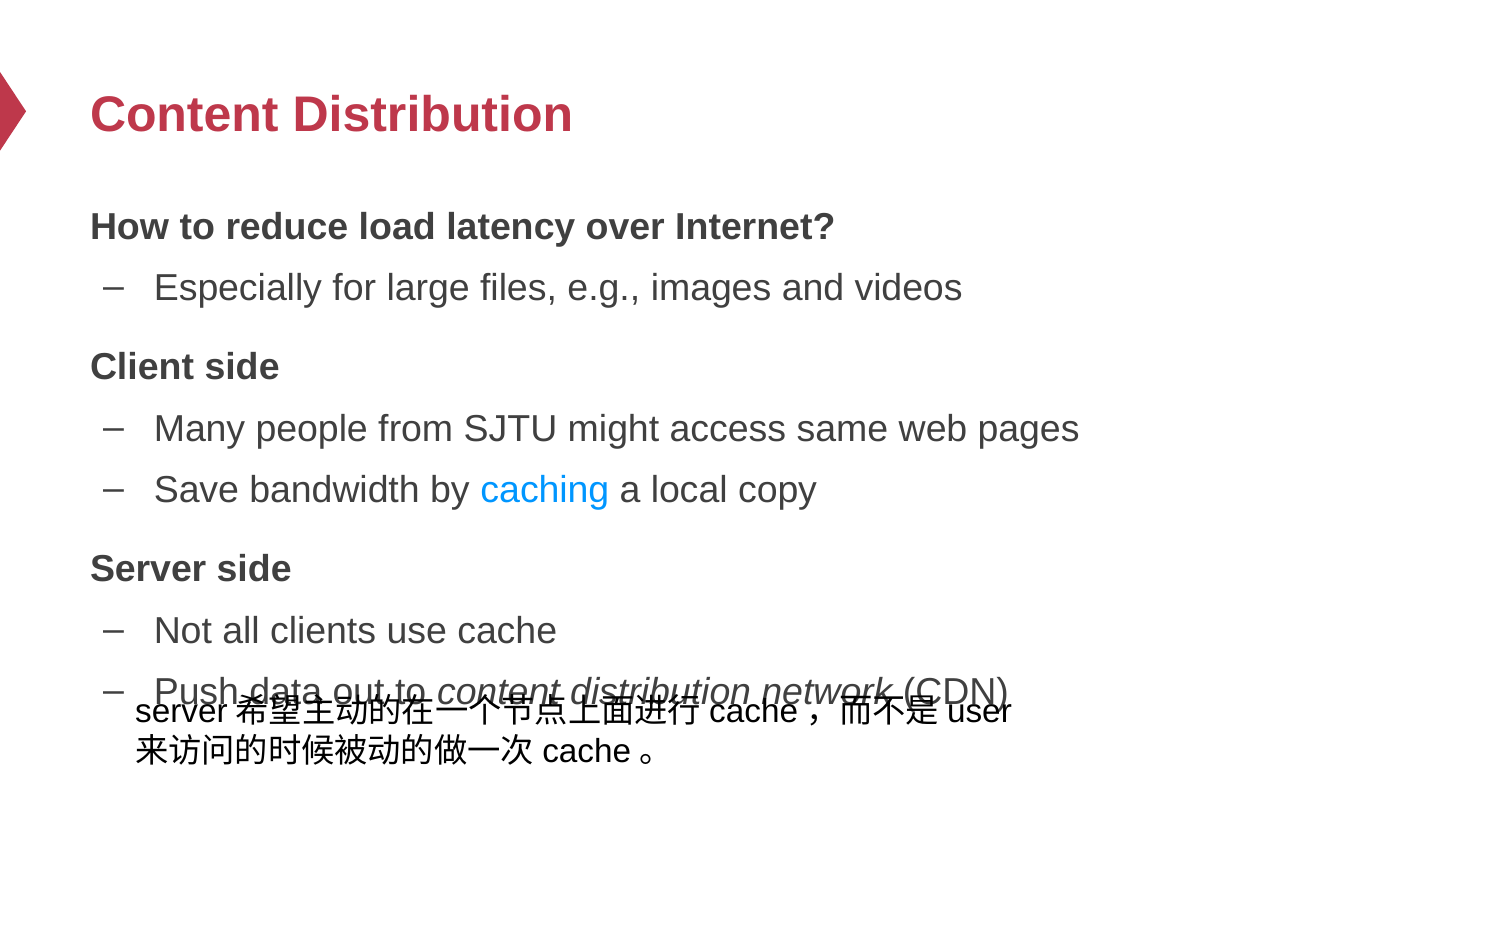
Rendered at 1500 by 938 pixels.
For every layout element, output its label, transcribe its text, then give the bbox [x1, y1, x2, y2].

list How to reduce load latency over Internet? Especially for large files, e.g., images and videos Client side Many people from SJTU might access same web pages Save bandwidth by caching a local copy Server side Not all clients use cache Push data out to content distribution network (CDN) [75, 185, 1425, 804]
text_box server希望主动的在一个节点上面进行cache，而不是user 来访问的时候被动的做一次cache。 [120, 681, 1079, 777]
title Content Distribution [75, 37, 1425, 185]
